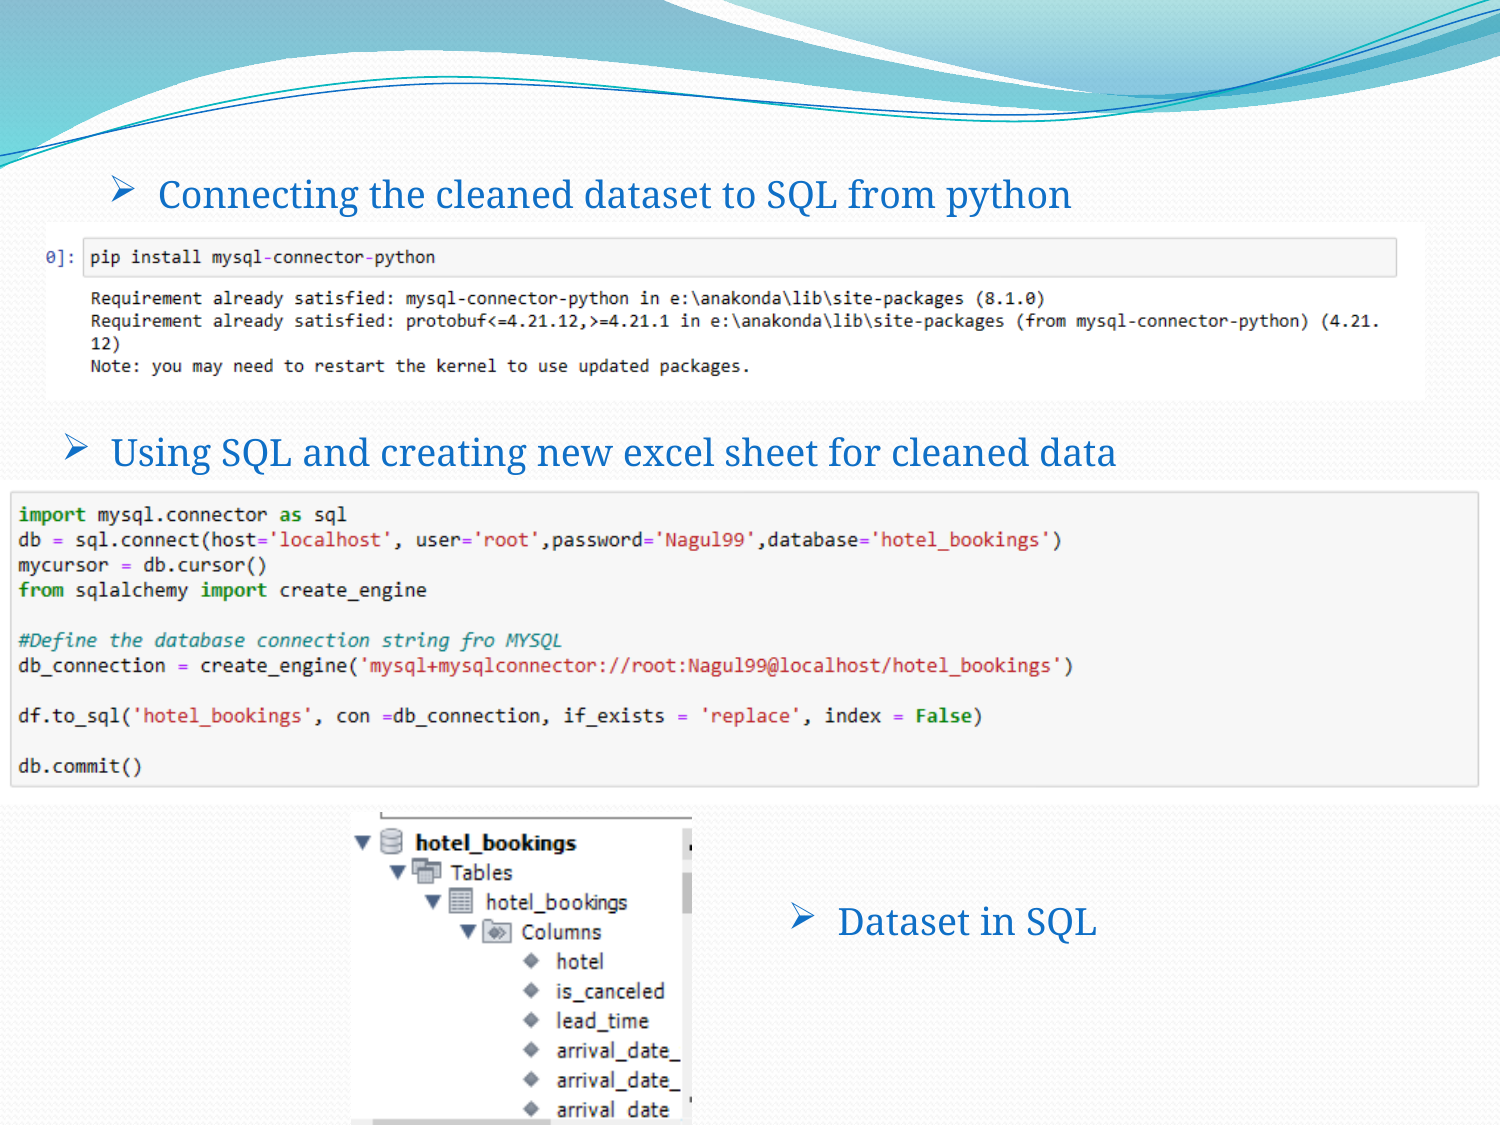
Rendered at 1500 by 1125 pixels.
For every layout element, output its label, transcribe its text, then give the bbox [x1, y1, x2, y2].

text_box Dataset in SQL [773, 890, 1325, 951]
picture [351, 812, 692, 1125]
text_box Using SQL and creating new excel sheet for cleaned data [46, 421, 1161, 472]
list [46, 222, 1426, 400]
picture [0, 479, 1500, 804]
text_box Connecting the cleaned dataset to SQL from python [93, 163, 1371, 213]
